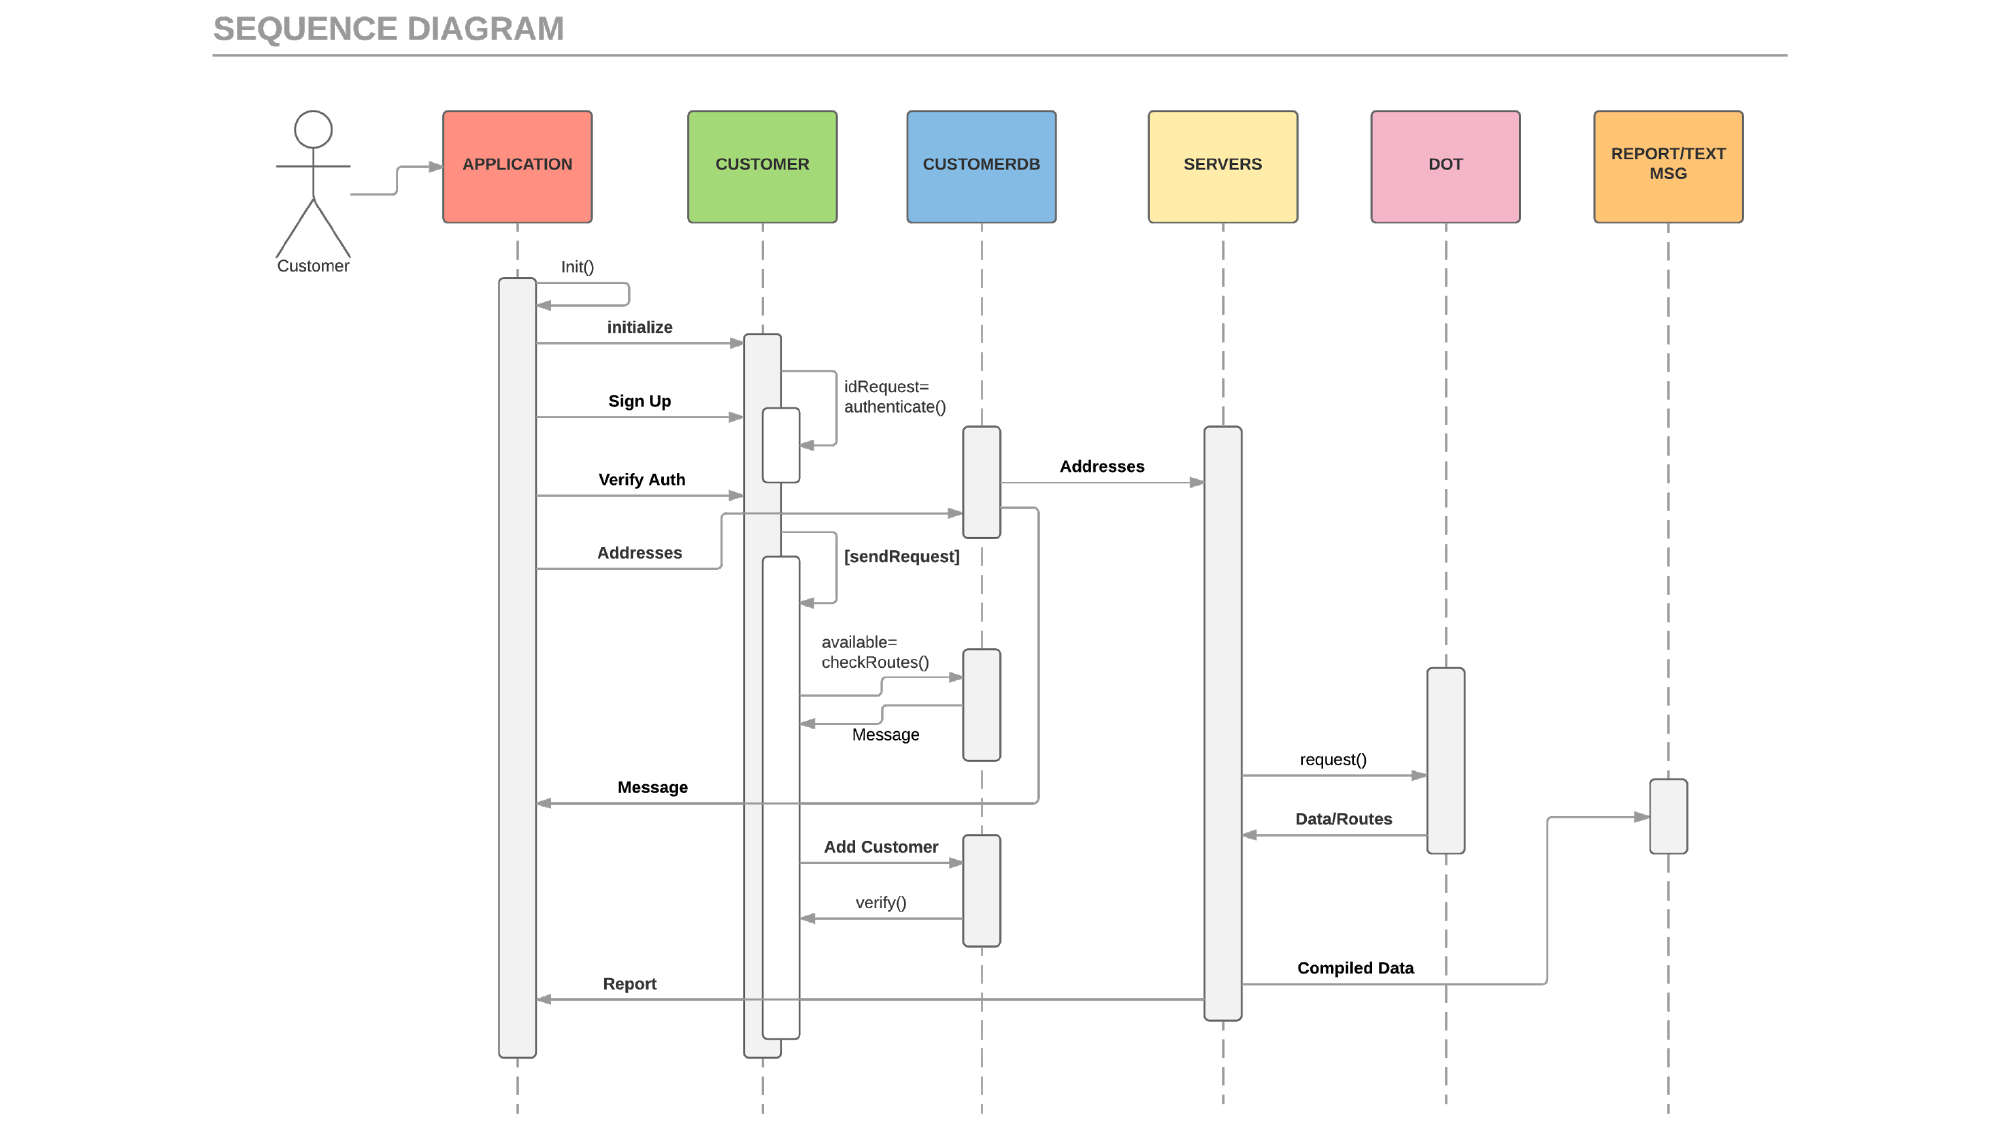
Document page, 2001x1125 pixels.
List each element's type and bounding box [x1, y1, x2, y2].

picture [183, 0, 1817, 1125]
